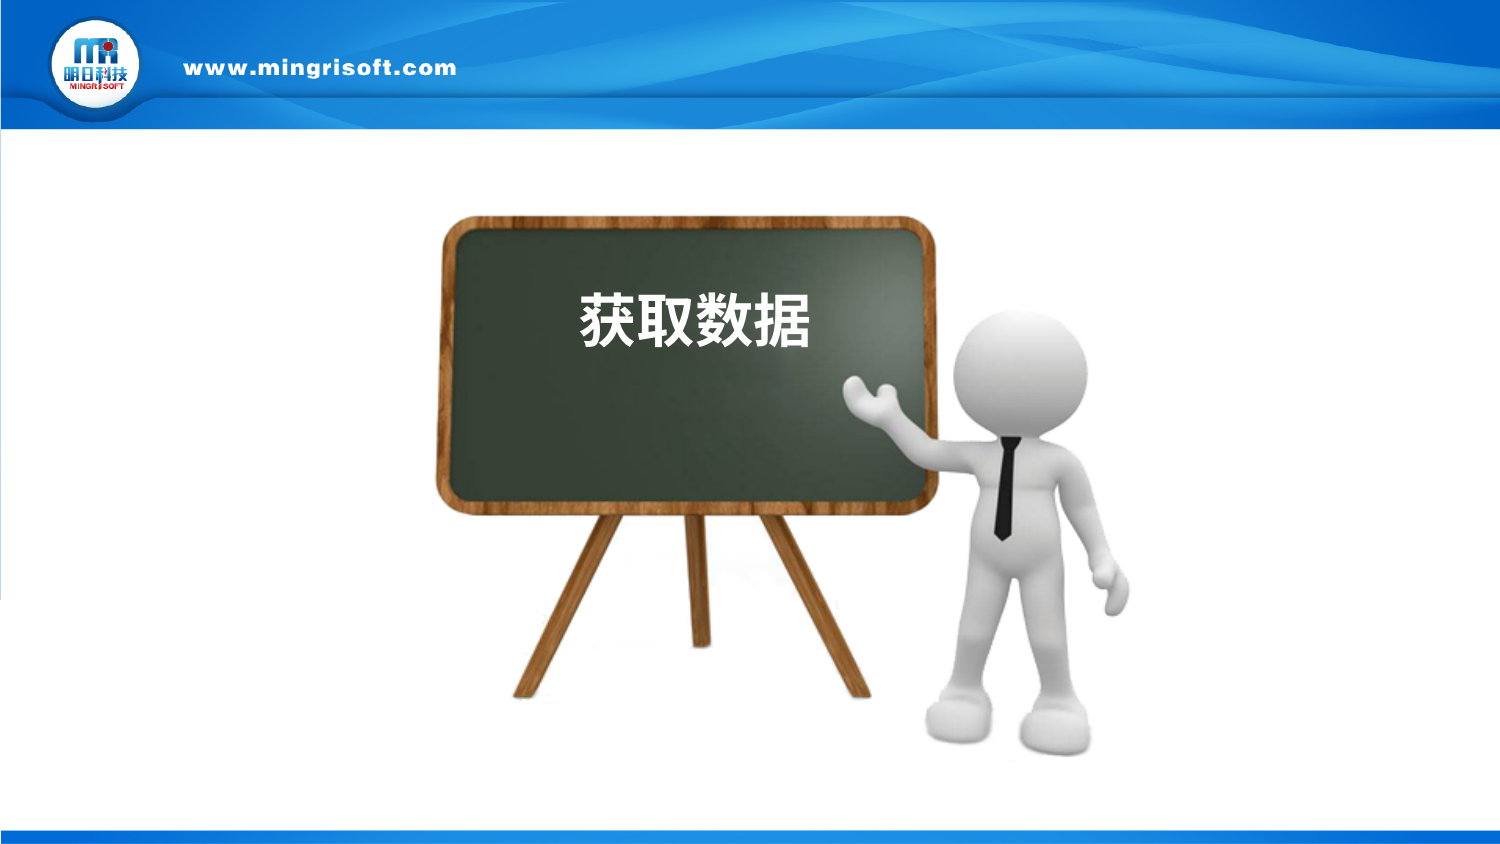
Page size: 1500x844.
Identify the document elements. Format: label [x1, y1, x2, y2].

picture [0, 0, 1500, 844]
text_box [324, 138, 1223, 812]
